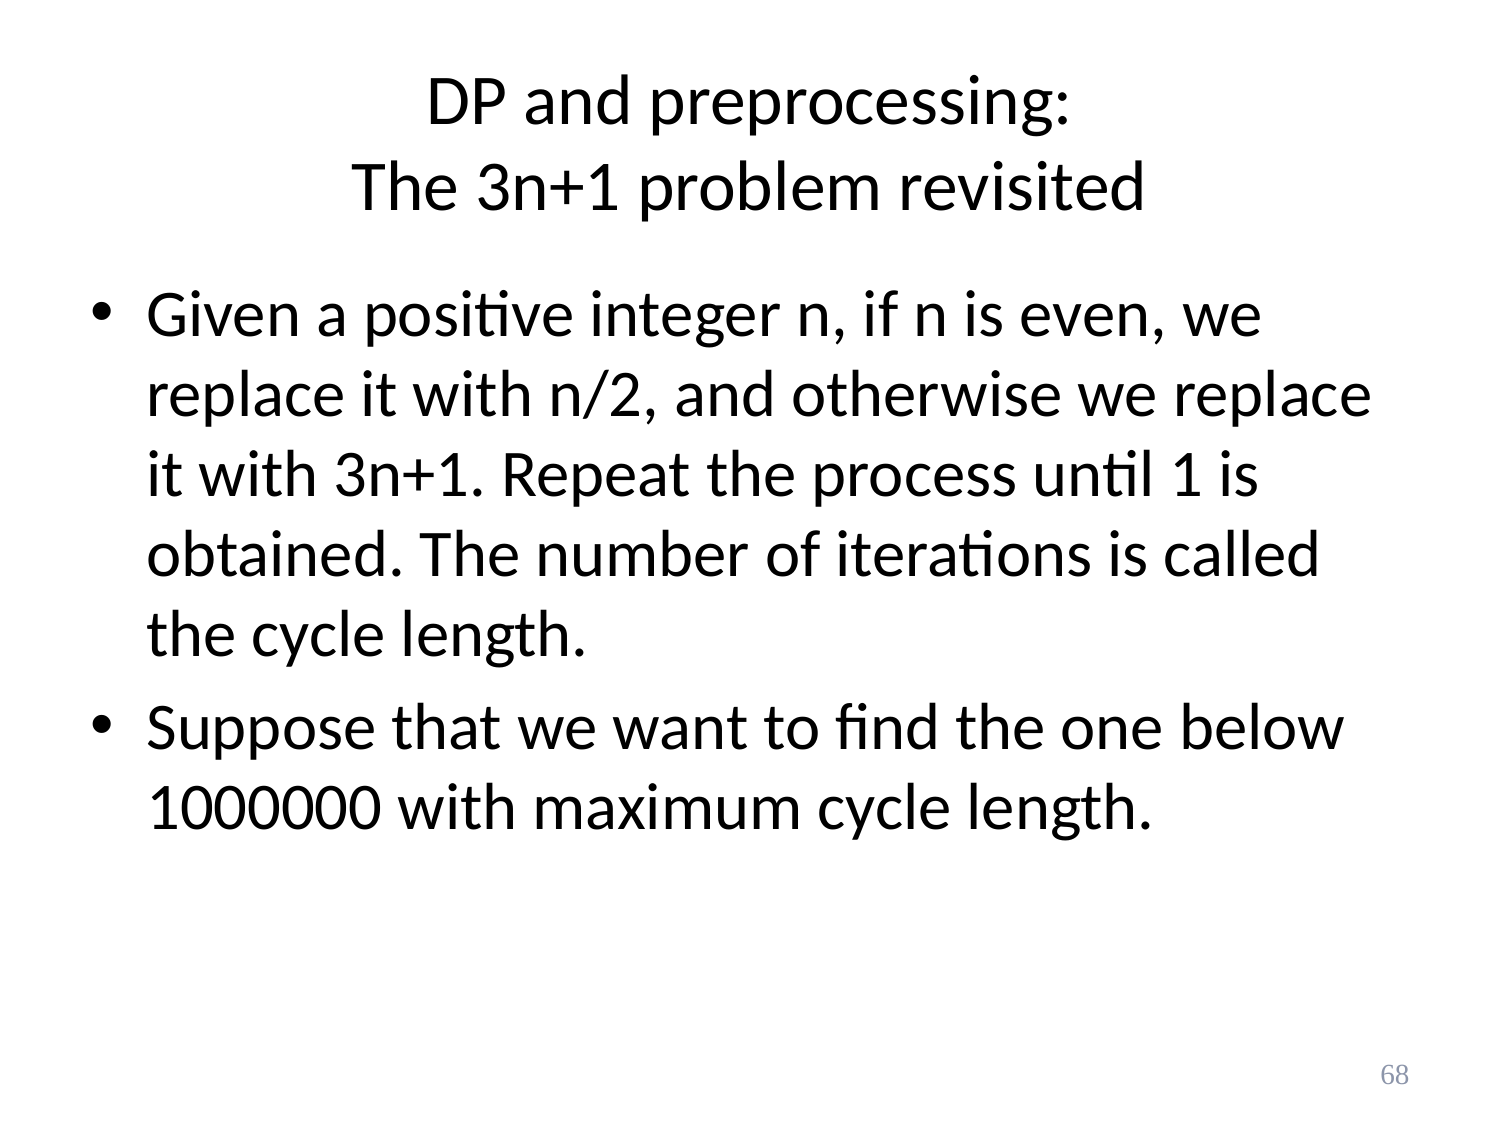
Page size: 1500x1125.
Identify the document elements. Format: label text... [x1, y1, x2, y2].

title DP and preprocessing: The 3n+1 problem revisited [75, 45, 1425, 233]
list Given a positive integer n, if n is even, we replace it with n/2, and otherwise we replace it with 3n+1. Repeat the process until 1 is obtained. The number of iterations is called the cycle length. Suppose that we want to find the one below 1000000 with maximum cycle length. [75, 262, 1425, 1005]
slide_number 68 [1074, 1042, 1425, 1103]
